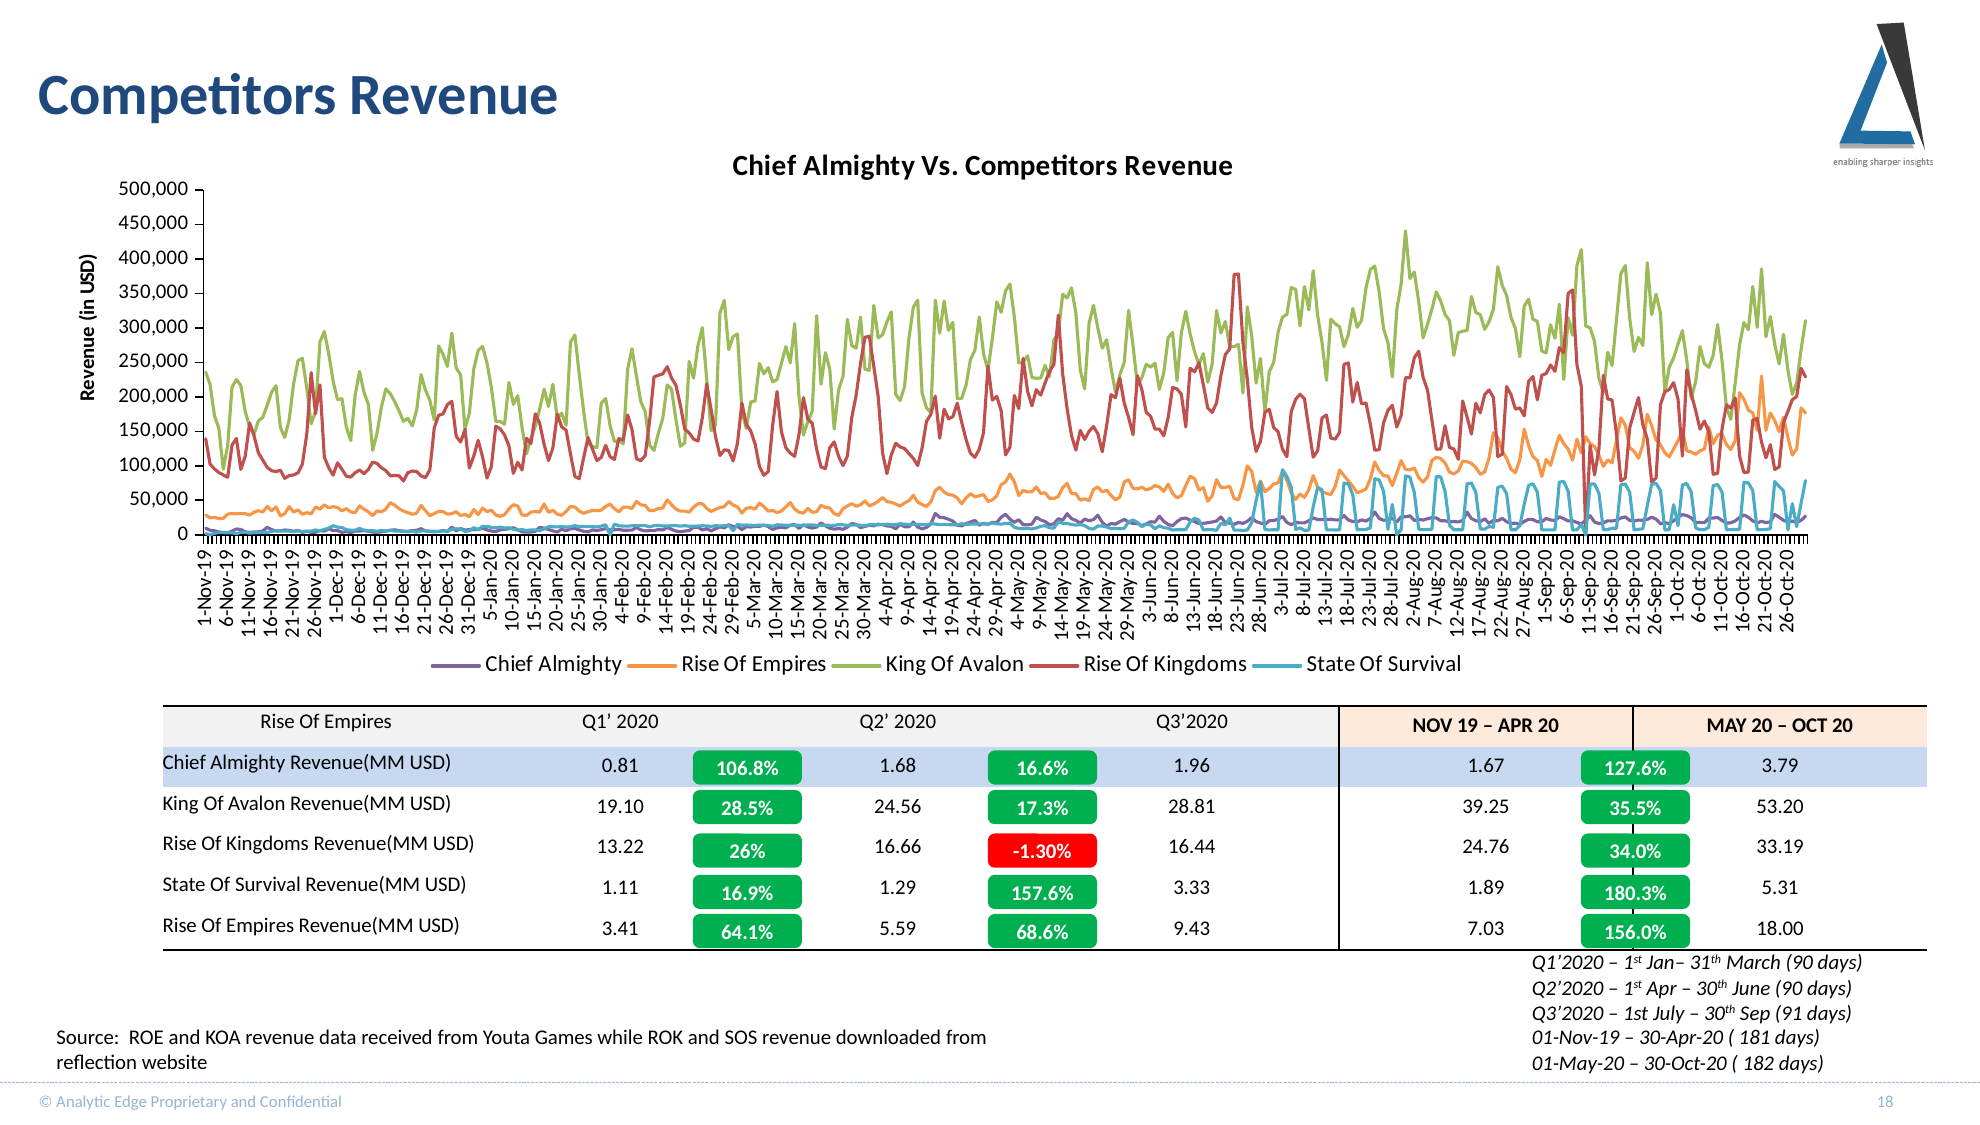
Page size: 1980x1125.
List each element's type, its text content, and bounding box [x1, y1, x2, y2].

table_cell 16.44 [1045, 828, 1338, 868]
text_box 35.5% [1580, 789, 1691, 825]
text_box 180.3% [1580, 874, 1691, 910]
table_cell 33.19 [1634, 828, 1927, 868]
text_box 106.8% [692, 750, 802, 785]
footer © Analytic Edge Proprietary and Confidential [23, 1083, 440, 1125]
table_cell 1.96 [1045, 747, 1338, 787]
table_header MAY 20 – OCT 20 [1634, 721, 1927, 747]
table_cell 5.31 [1634, 868, 1927, 909]
slide_number 18 [1838, 1083, 1933, 1125]
text_box Q1’2020 – 1st Jan– 31th March (90 days) Q2’2020 – 1st Apr – 30th June (90 days) Q3’2020 – 1st July – 30th Sep (91 days) 01-Nov-19 – 30-Apr-20 ( 181 days) 01-May-20 – 30-Oct-20 ( 182 days) [1517, 941, 1933, 1082]
table_cell 3.33 [1045, 868, 1338, 909]
table_cell 18.00 [1634, 909, 1927, 941]
table_cell 0.81 [490, 747, 751, 787]
table_cell 19.10 [490, 787, 751, 828]
table_cell 7.03 [1340, 909, 1632, 949]
table_cell 28.81 [1045, 787, 1338, 828]
table_cell King Of Avalon Revenue(MM USD) [163, 787, 490, 828]
table_cell State Of Survival Revenue(MM USD) [163, 868, 490, 909]
table_cell Rise Of Kingdoms Revenue(MM USD) [163, 828, 490, 868]
text_box 34.0% [1580, 833, 1691, 868]
title Competitors Revenue [23, 27, 1806, 156]
picture [1928, 155, 1977, 168]
table_cell 13.22 [490, 828, 751, 868]
table_header Q3’2020 [1045, 721, 1338, 747]
table_header Q2’ 2020 [751, 721, 1045, 747]
table_cell 1.11 [490, 868, 751, 909]
table_cell 16.66 [751, 828, 1045, 868]
table_cell 9.43 [1045, 909, 1338, 949]
table_cell 1.29 [751, 868, 1045, 909]
table_cell 24.76 [1340, 828, 1632, 868]
table_cell 1.67 [1340, 747, 1632, 787]
text_box 16.9% [692, 874, 802, 910]
table_cell 39.25 [1340, 787, 1632, 828]
table_cell 53.20 [1634, 787, 1927, 828]
table_cell Chief Almighty Revenue(MM USD) [163, 747, 490, 787]
text_box 127.6% [1580, 750, 1691, 785]
text_box 26% [692, 833, 802, 868]
table_cell 1.89 [1340, 868, 1632, 909]
table_cell 5.59 [751, 909, 1045, 949]
chart [39, 124, 1928, 711]
table_cell 24.56 [751, 787, 1045, 828]
text_box 64.1% [692, 913, 802, 949]
text_box Source: ROE and KOA revenue data received from Youta Games while ROK and SOS revenue downloaded from reflection website [41, 1016, 1035, 1082]
table_header Rise Of Empires [163, 721, 490, 747]
table_cell 3.79 [1634, 747, 1927, 787]
table_cell 1.68 [751, 747, 1045, 787]
text_box 16.6% [987, 750, 1098, 785]
table_cell Rise Of Empires Revenue(MM USD) [163, 909, 490, 949]
text_box -1.30% [987, 833, 1098, 868]
text_box 156.0% [1580, 913, 1691, 949]
text_box 28.5% [692, 789, 802, 825]
text_box 157.6% [987, 874, 1098, 910]
table_cell 3.41 [490, 909, 751, 949]
table_cell Google Mobility (Parks and Residential) [1634, 717, 1927, 721]
text_box 68.6% [987, 913, 1098, 949]
table_header Q1’ 2020 [490, 721, 751, 747]
text_box 17.3% [987, 789, 1098, 825]
table_header NOV 19 – APR 20 [1340, 721, 1632, 747]
